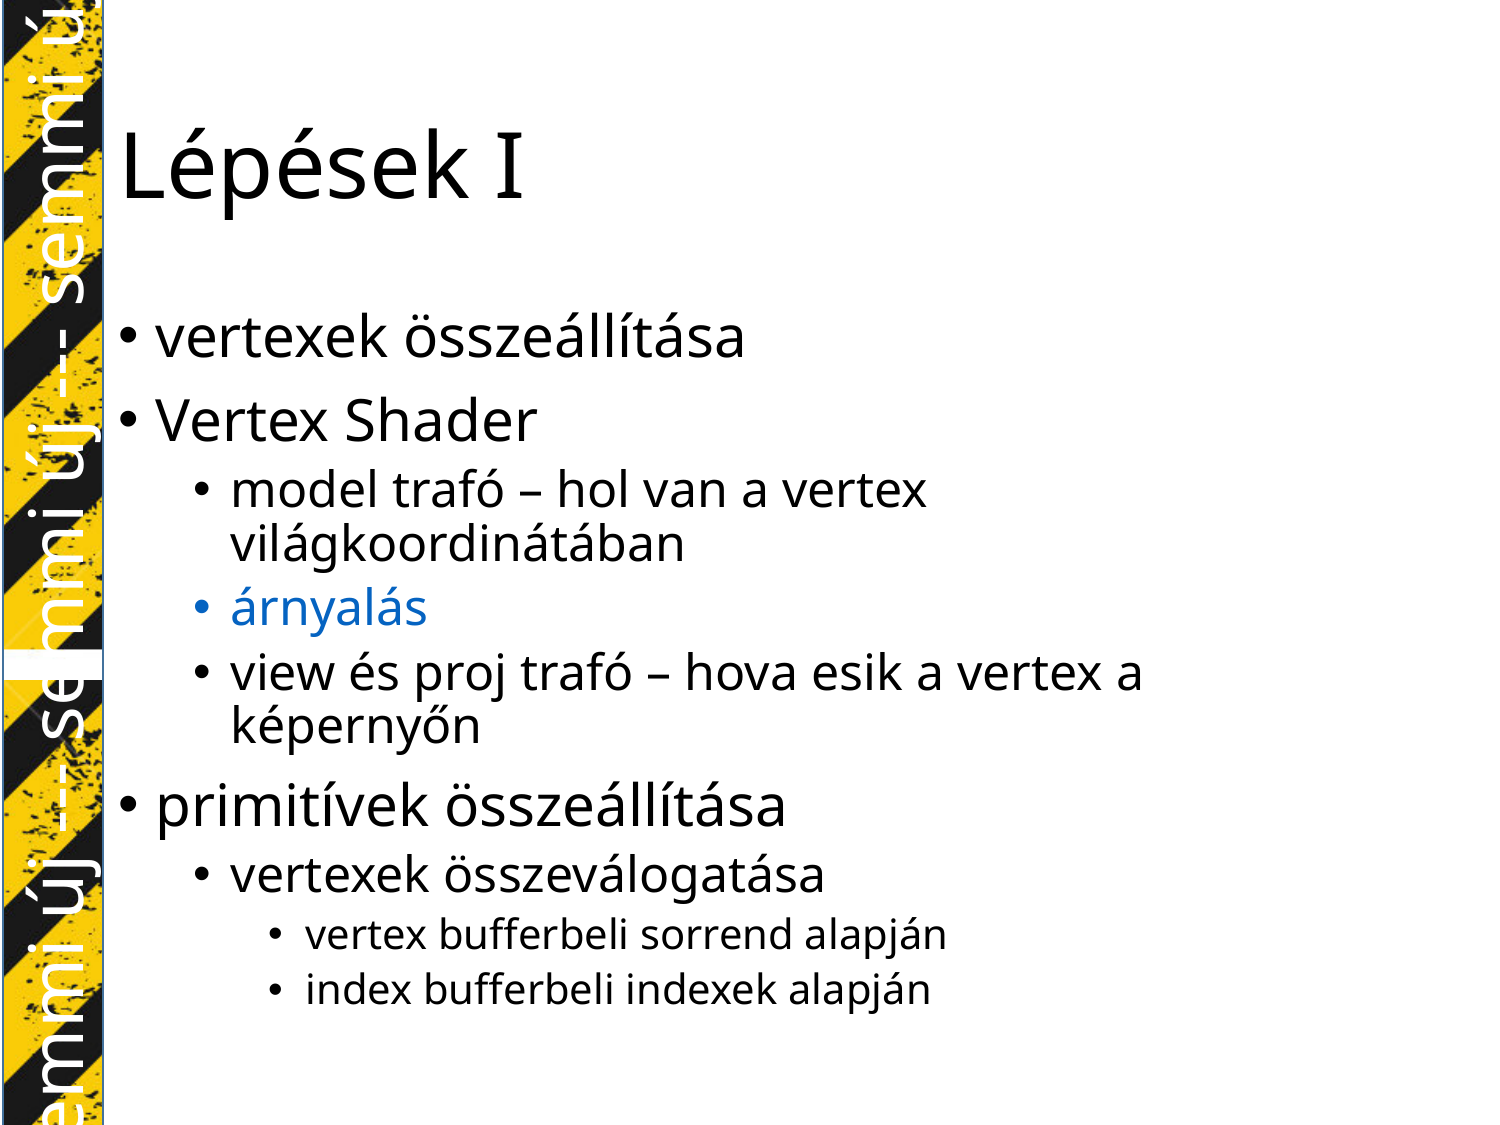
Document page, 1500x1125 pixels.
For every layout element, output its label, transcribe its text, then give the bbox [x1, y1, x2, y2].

title Lépések I [104, 59, 1397, 278]
list vertexek összeállítása Vertex Shader model trafó – hol van a vertex világkoordinátában árnyalás view és proj trafó – hova esik a vertex a képernyőn primitívek összeállítása vertexek összeválogatása vertex bufferbeli sorrend alapján index bufferbeli indexek alapján [104, 299, 1397, 1114]
text_box semmi új --- semmi új --- semmi új [2, 0, 104, 1125]
